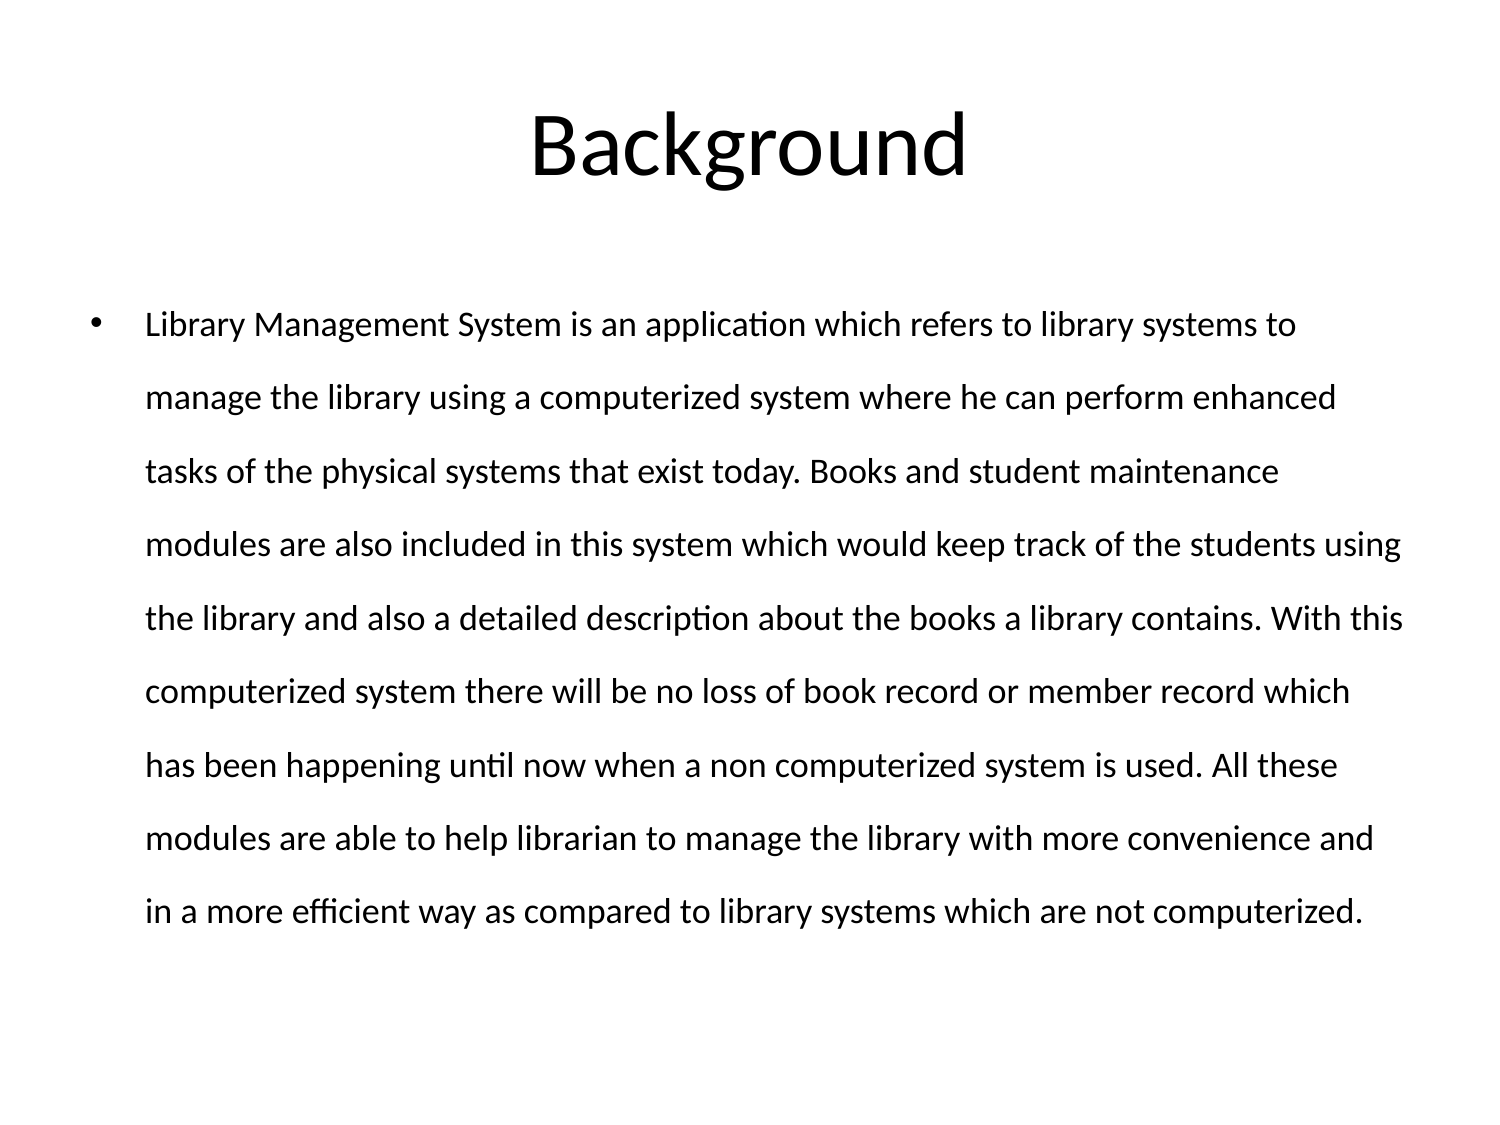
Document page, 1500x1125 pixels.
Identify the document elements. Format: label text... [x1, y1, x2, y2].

list Library Management System is an application which refers to library systems to manage the library using a computerized system where he can perform enhanced tasks of the physical systems that exist today. Books and student maintenance modules are also included in this system which would keep track of the students using the library and also a detailed description about the books a library contains. With this computerized system there will be no loss of book record or member record which has been happening until now when a non computerized system is used. All these modules are able to help librarian to manage the library with more convenience and in a more efficient way as compared to library systems which are not computerized. [75, 262, 1425, 1005]
title Background [75, 45, 1425, 233]
